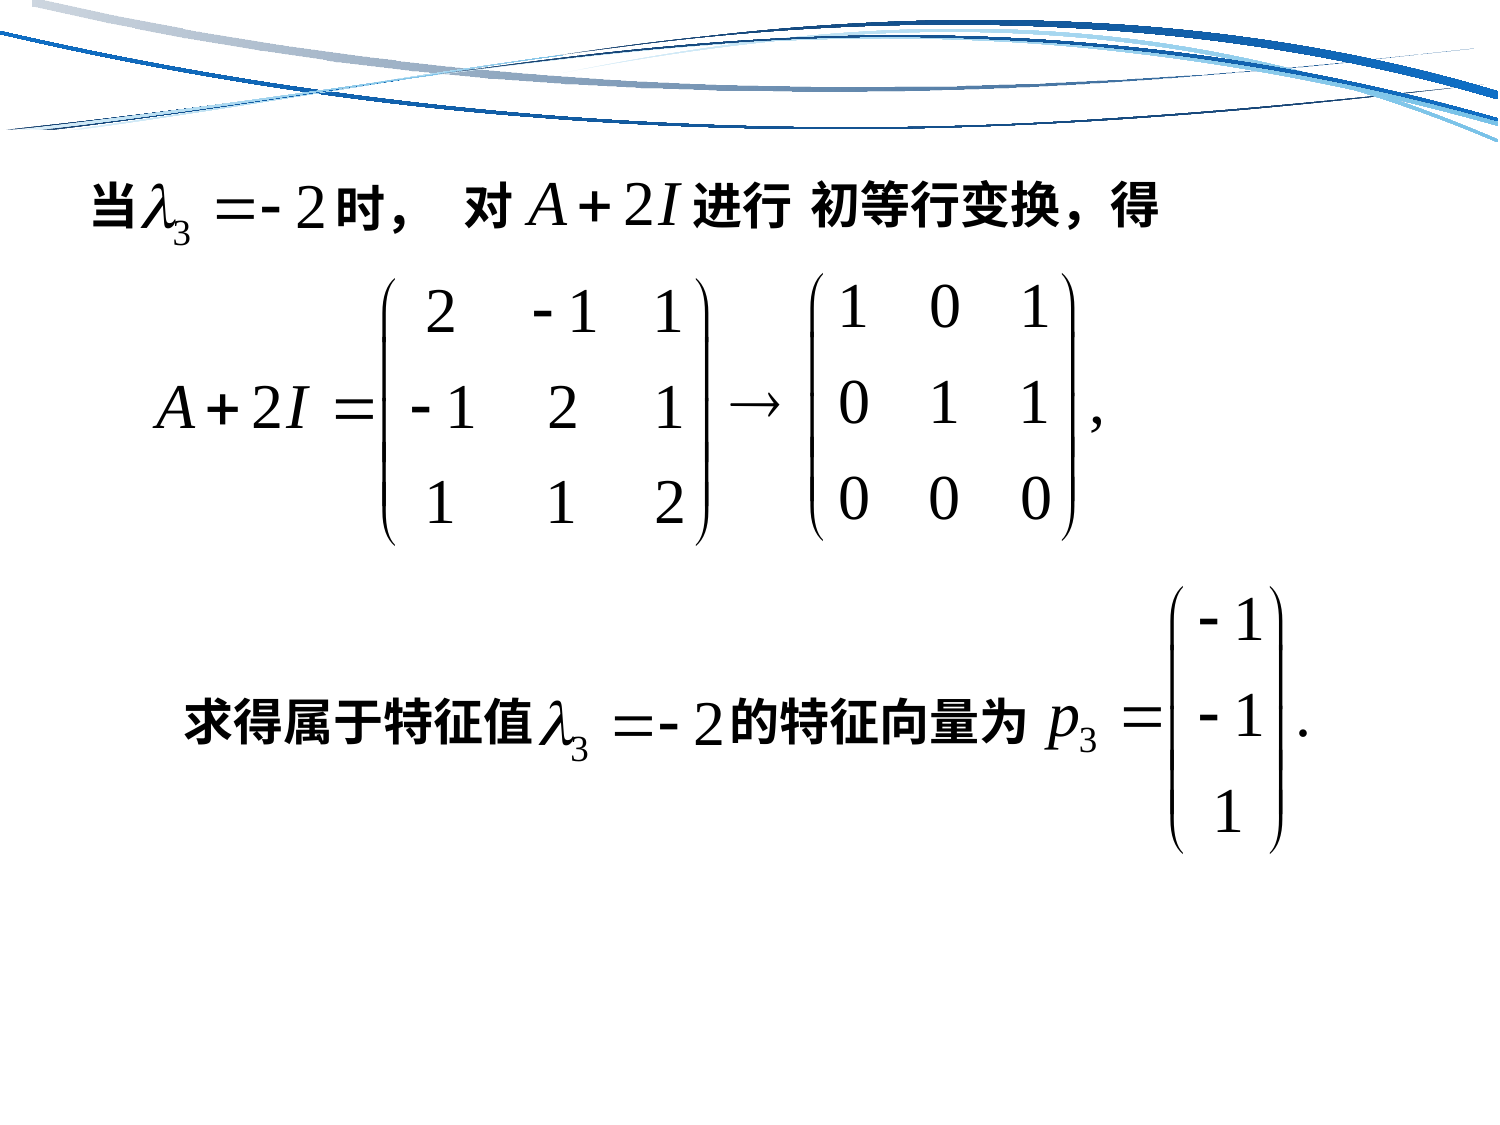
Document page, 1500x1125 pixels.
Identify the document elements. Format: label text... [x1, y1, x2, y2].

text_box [73, 164, 461, 261]
text_box [32, 0, 74, 7]
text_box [721, 258, 1118, 557]
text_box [448, 166, 834, 244]
text_box 初等行变换，得 [795, 165, 1250, 241]
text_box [168, 681, 1030, 778]
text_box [141, 263, 728, 562]
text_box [1030, 571, 1319, 870]
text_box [6, 7, 1499, 143]
